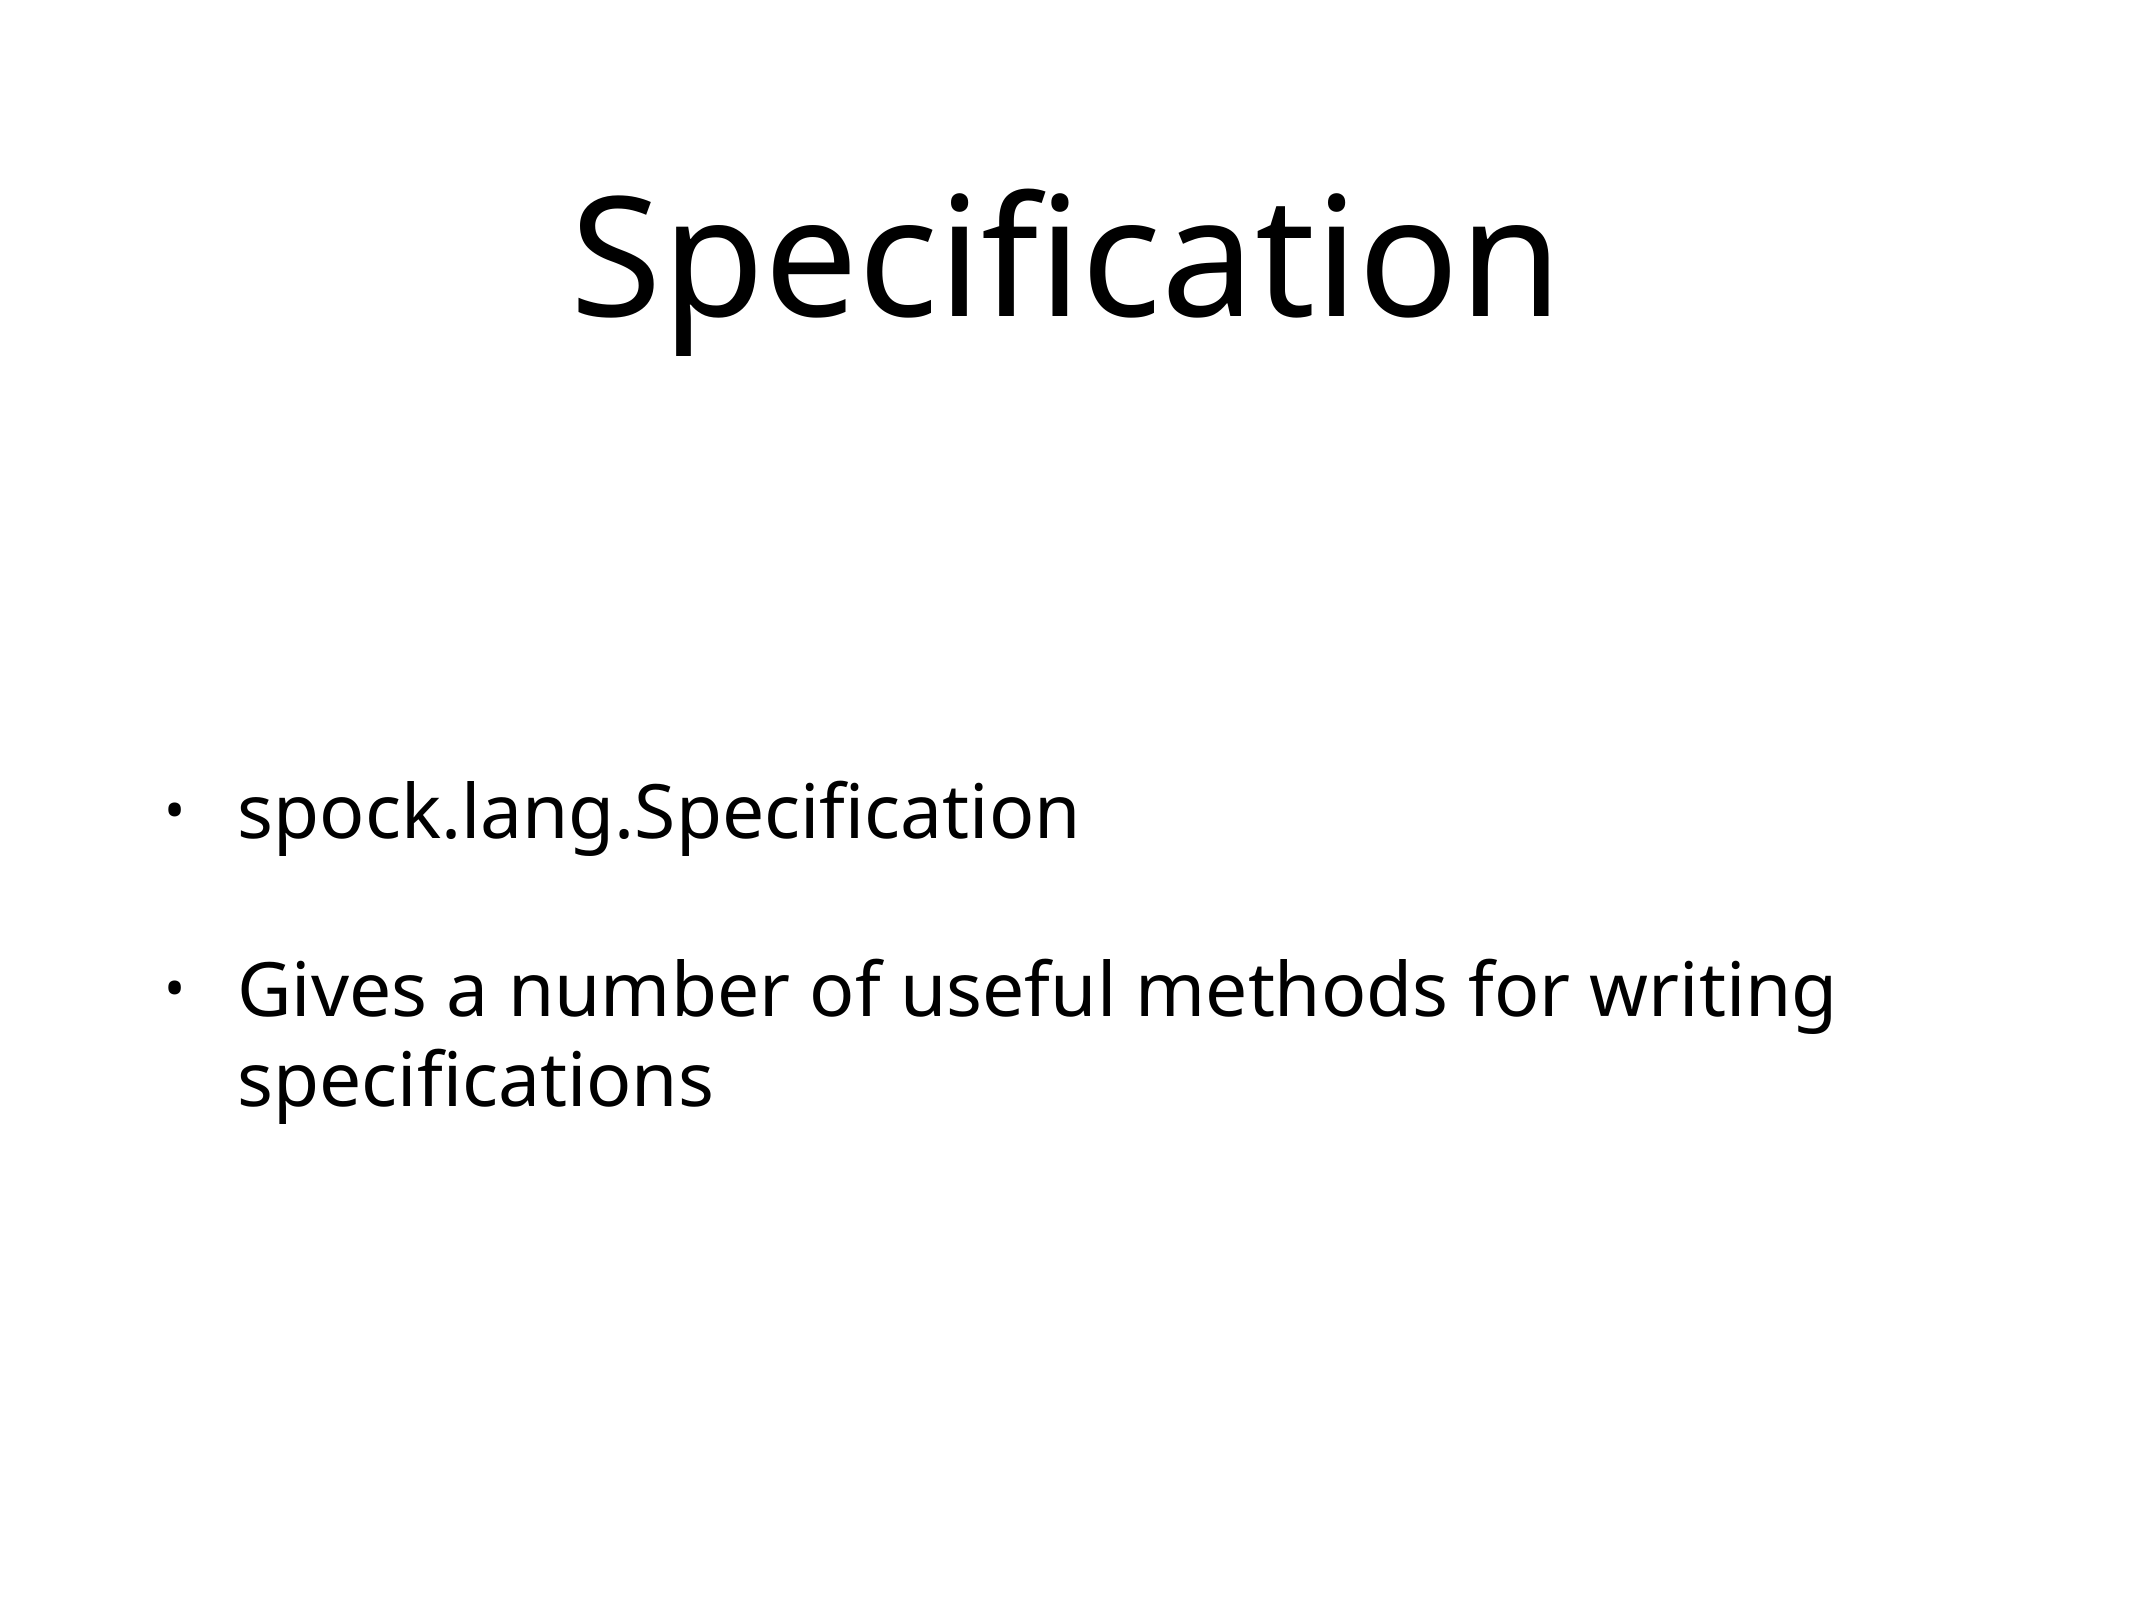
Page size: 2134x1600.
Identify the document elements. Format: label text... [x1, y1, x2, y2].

list spock.lang.Specification Gives a number of useful methods for writing specifications [156, 427, 1978, 1459]
title Specification [156, 72, 1978, 427]
